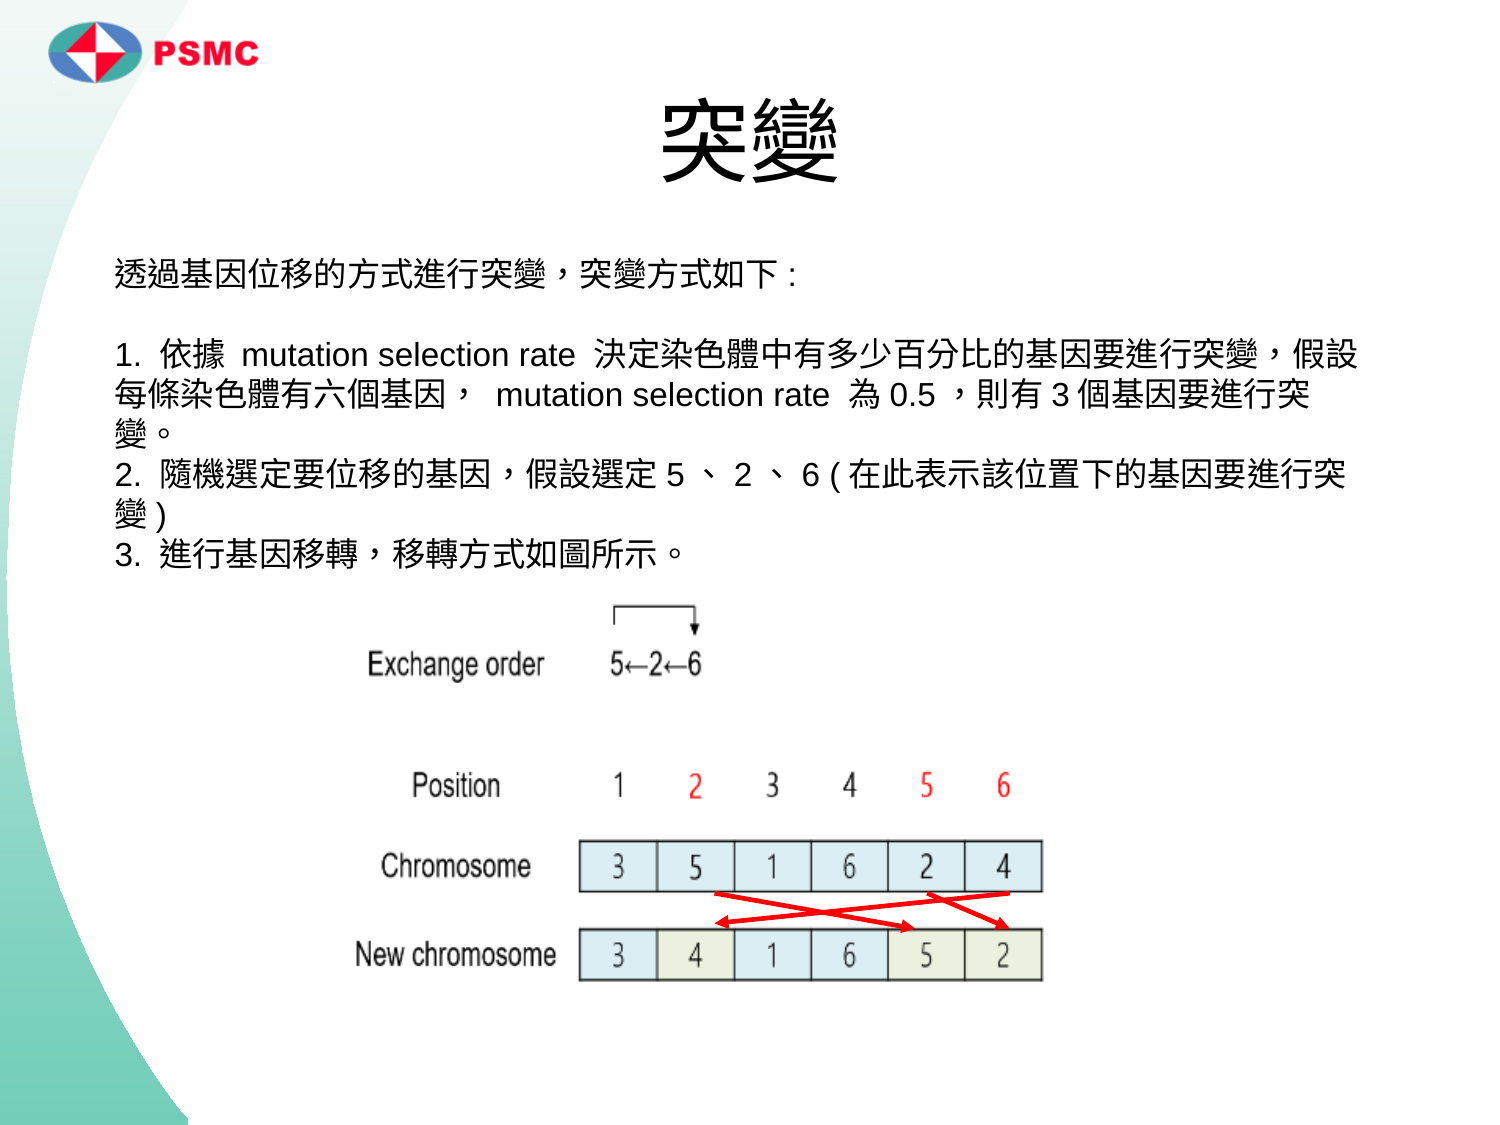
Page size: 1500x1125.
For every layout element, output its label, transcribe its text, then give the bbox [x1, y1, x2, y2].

title 突變 [75, 45, 1425, 233]
text_box 透過基因位移的方式進行突變，突變方式如下: 1. 依據 mutation selection rate 決定染色體中有多少百分比的基因要進行突變，假設每條染色體有六個基因， mutation selection rate 為0.5，則有3個基因要進行突變。 2. 隨機選定要位移的基因，假設選定5、2、6 (在此表示該位置下的基因要進行突變) 3. 進行基因移轉，移轉方式如圖所示。 [99, 245, 1388, 580]
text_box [324, 585, 1066, 996]
picture [0, 0, 1500, 1125]
